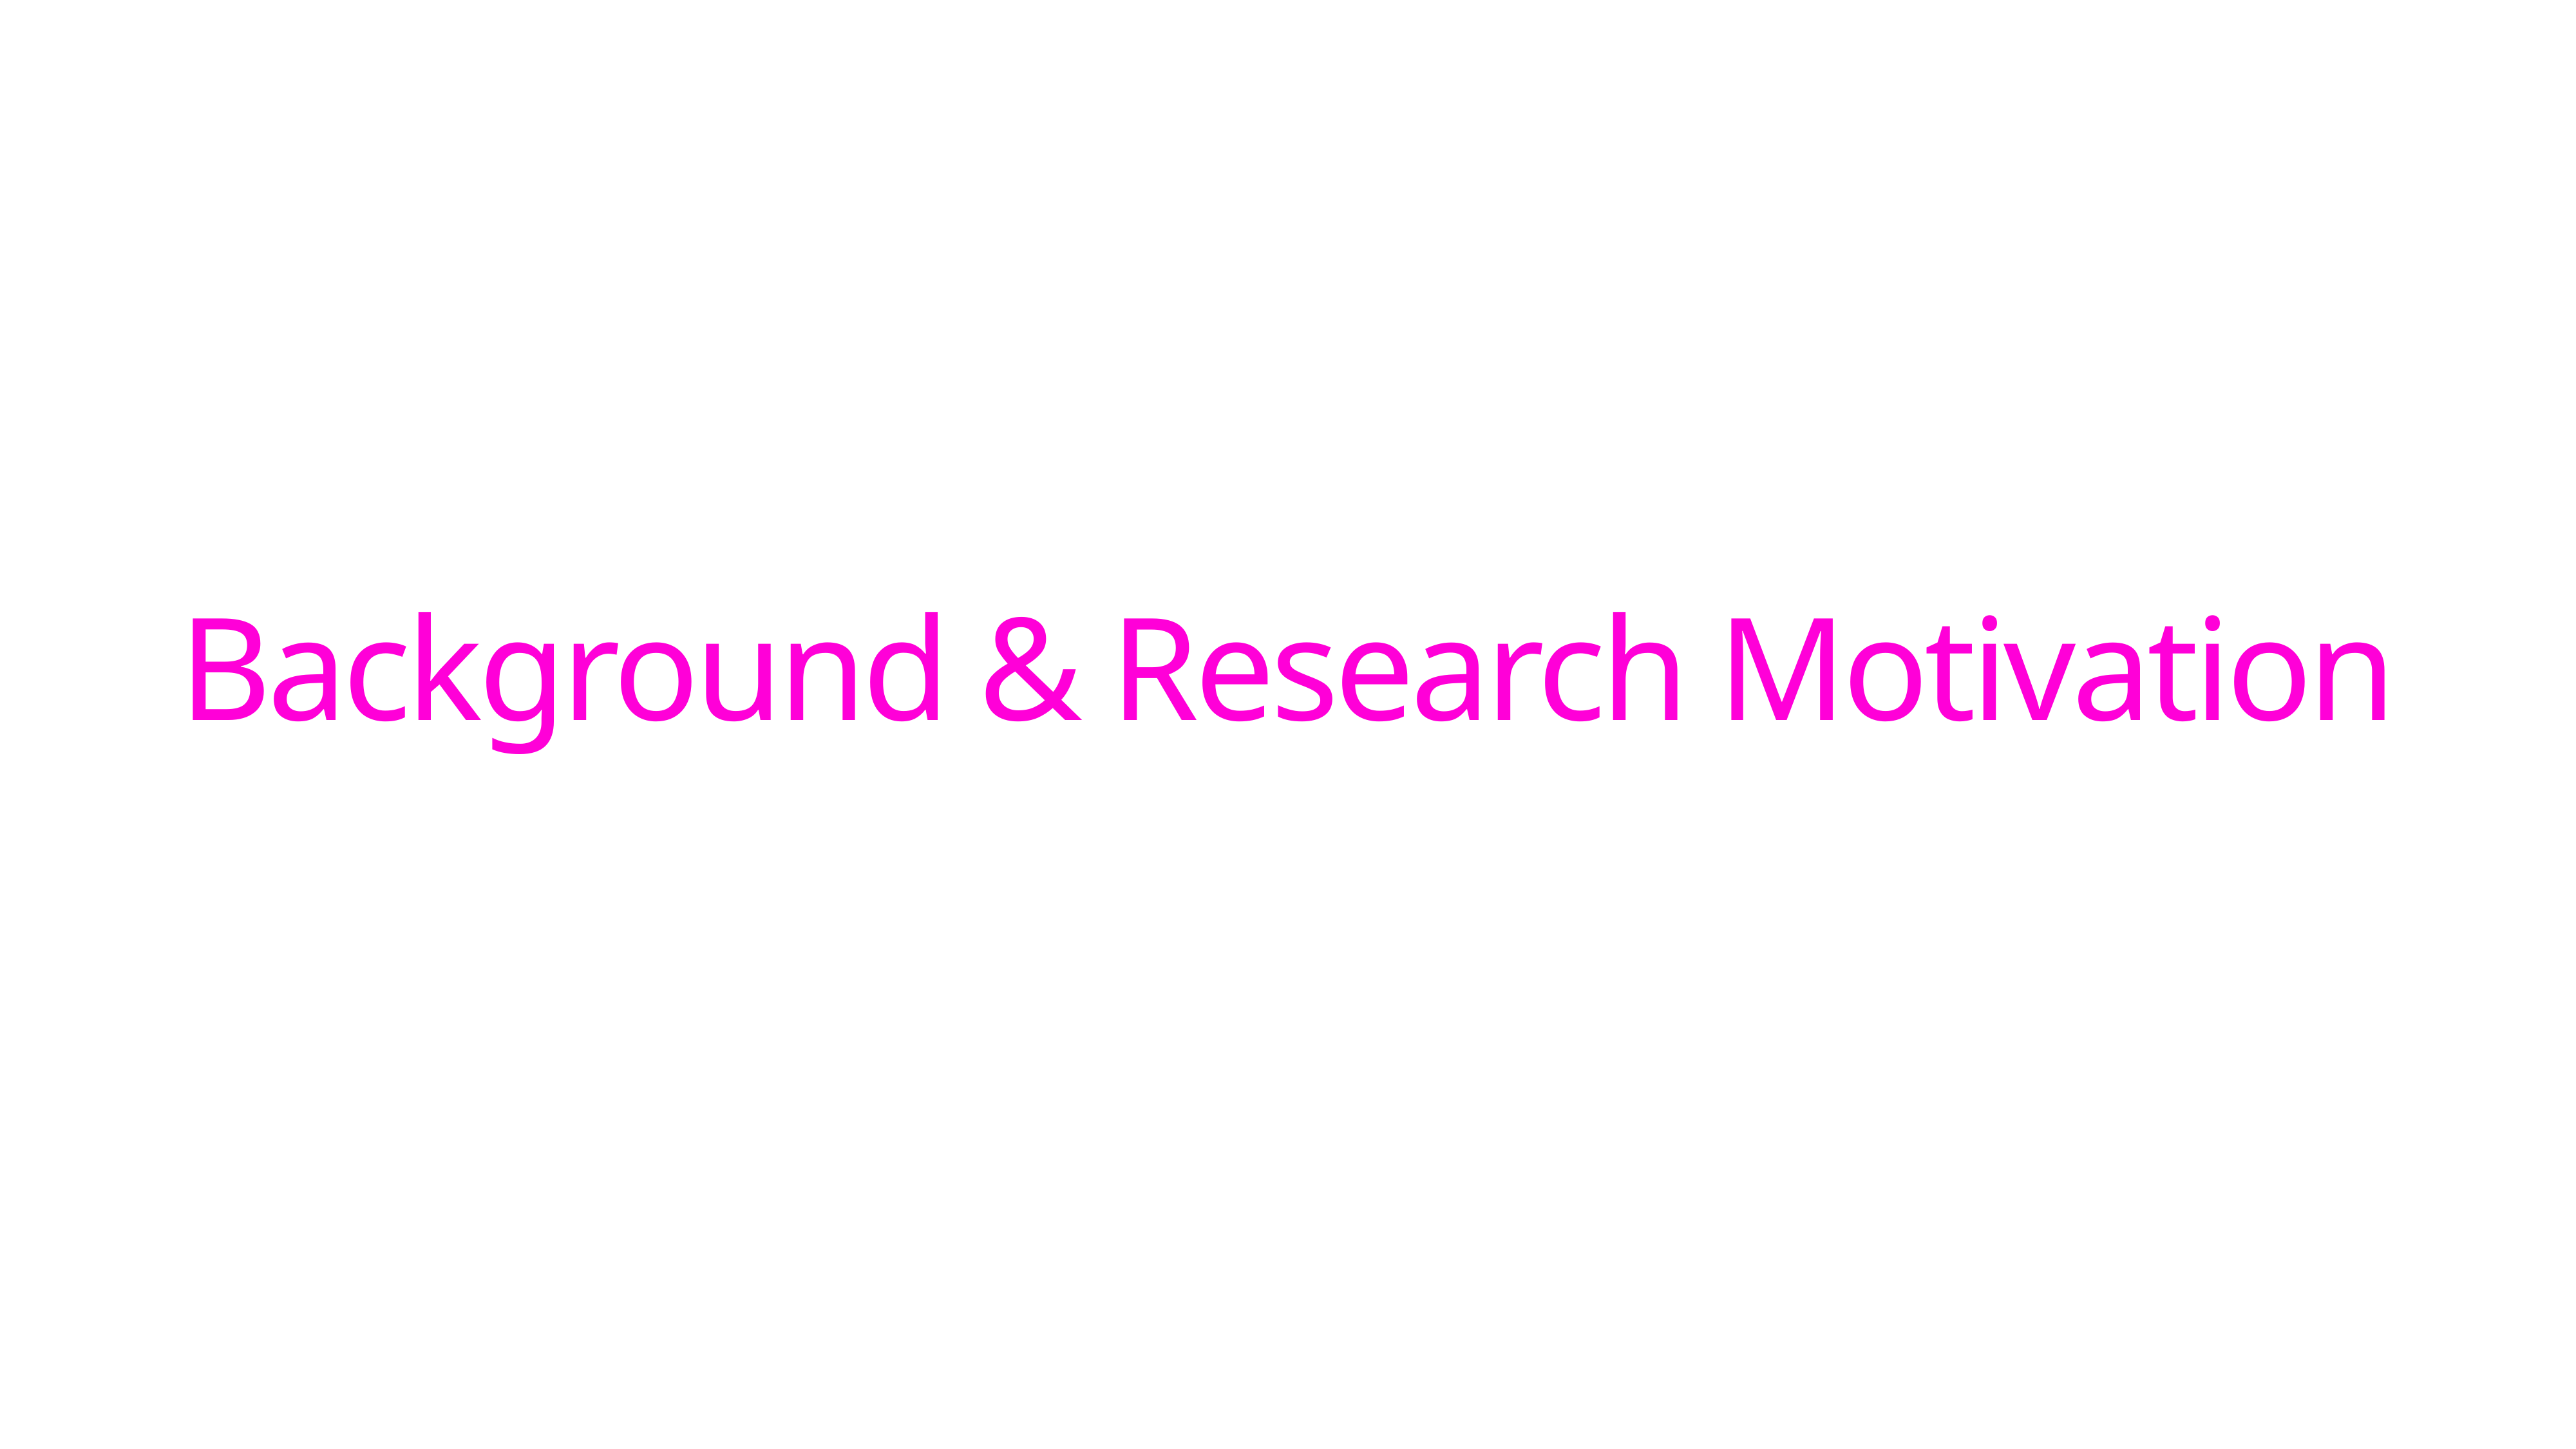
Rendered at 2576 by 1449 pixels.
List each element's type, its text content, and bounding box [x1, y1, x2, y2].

title Background & Research Motivation [133, 347, 2443, 757]
